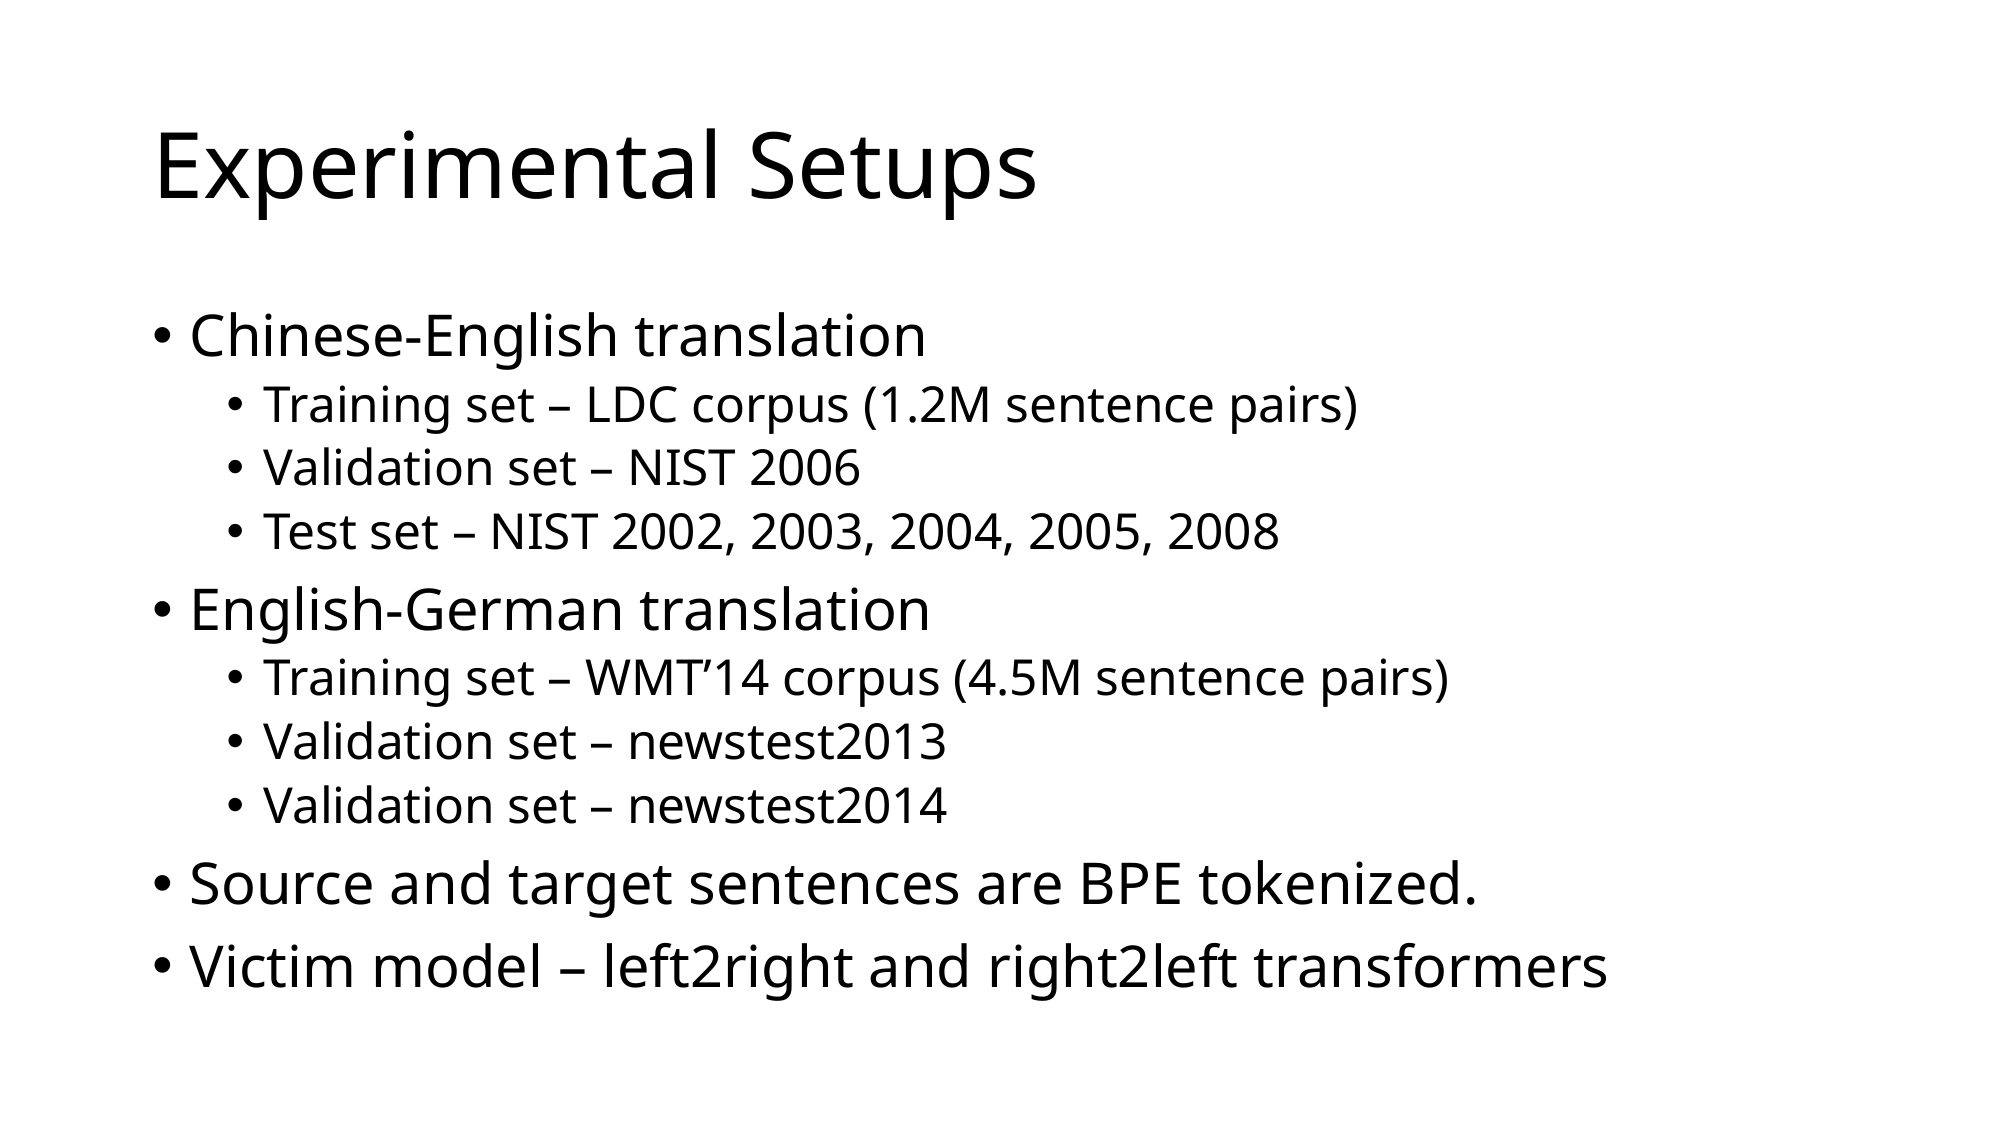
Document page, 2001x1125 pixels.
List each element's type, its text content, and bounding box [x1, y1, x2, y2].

list Chinese-English translation Training set – LDC corpus (1.2M sentence pairs) Validation set – NIST 2006 Test set – NIST 2002, 2003, 2004, 2005, 2008 English-German translation Training set – WMT’14 corpus (4.5M sentence pairs) Validation set – newstest2013 Validation set – newstest2014 Source and target sentences are BPE tokenized. Victim model – left2right and right2left transformers [137, 299, 1863, 1014]
title Experimental Setups [137, 59, 1863, 278]
